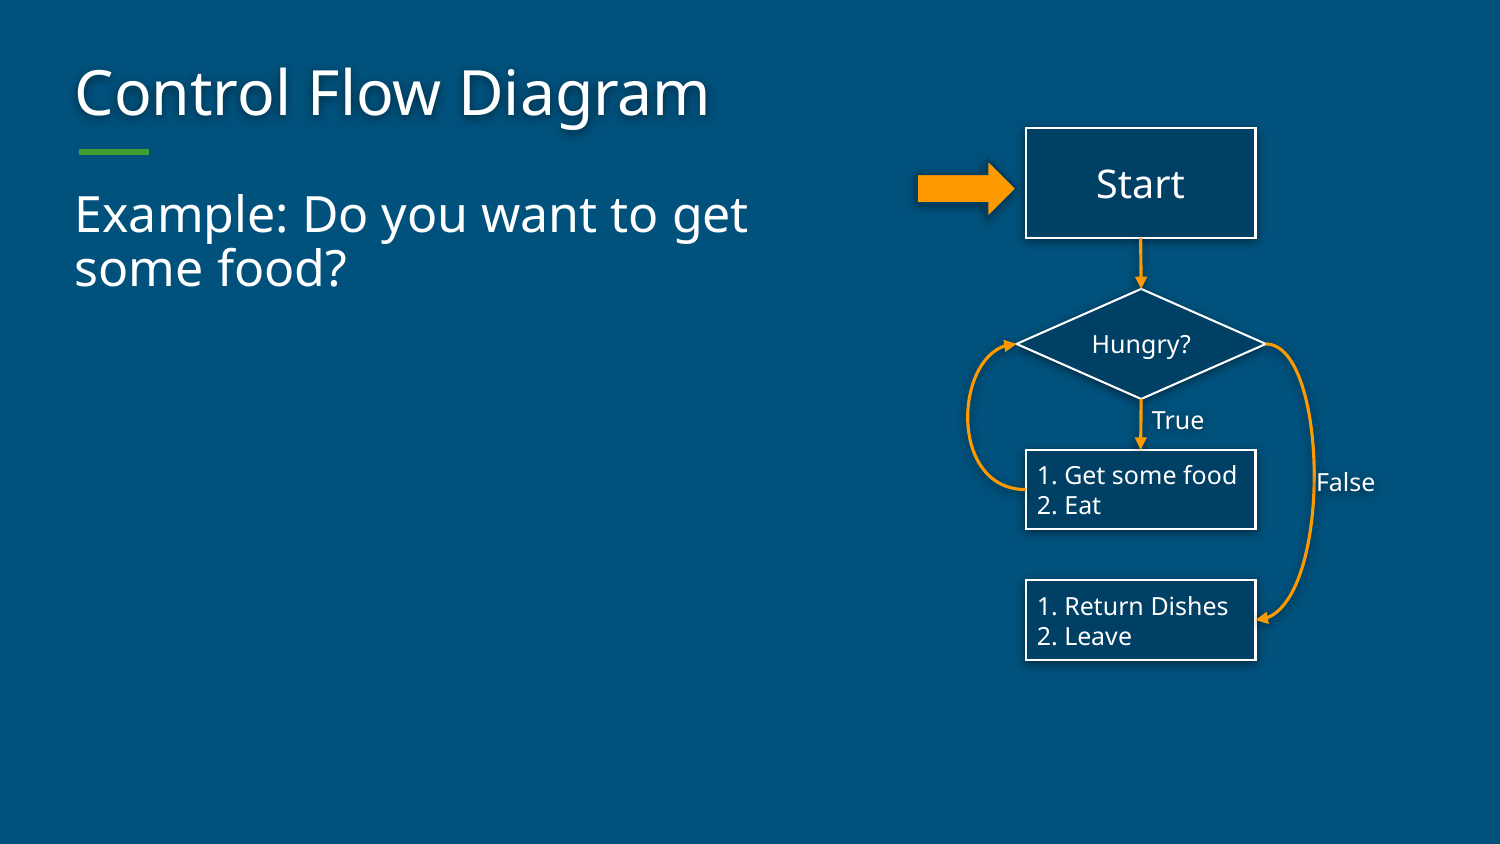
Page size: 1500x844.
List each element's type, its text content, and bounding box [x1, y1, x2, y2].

picture [1307, 404, 1315, 457]
text_box Start [1025, 128, 1256, 239]
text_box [1016, 343, 1027, 490]
title Control Flow Diagram [63, 39, 1437, 152]
text_box False [1304, 461, 1398, 503]
text_box [916, 159, 1017, 218]
text_box 1. Return Dishes 2. Leave [1025, 580, 1256, 660]
list Example: Do you want to get some food? [63, 183, 897, 750]
picture [1308, 515, 1313, 546]
text_box Hungry? [1020, 291, 1260, 397]
text_box True [1142, 399, 1238, 441]
text_box 1. Get some food 2. Eat [1025, 449, 1250, 530]
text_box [1255, 343, 1267, 621]
picture [967, 417, 975, 456]
